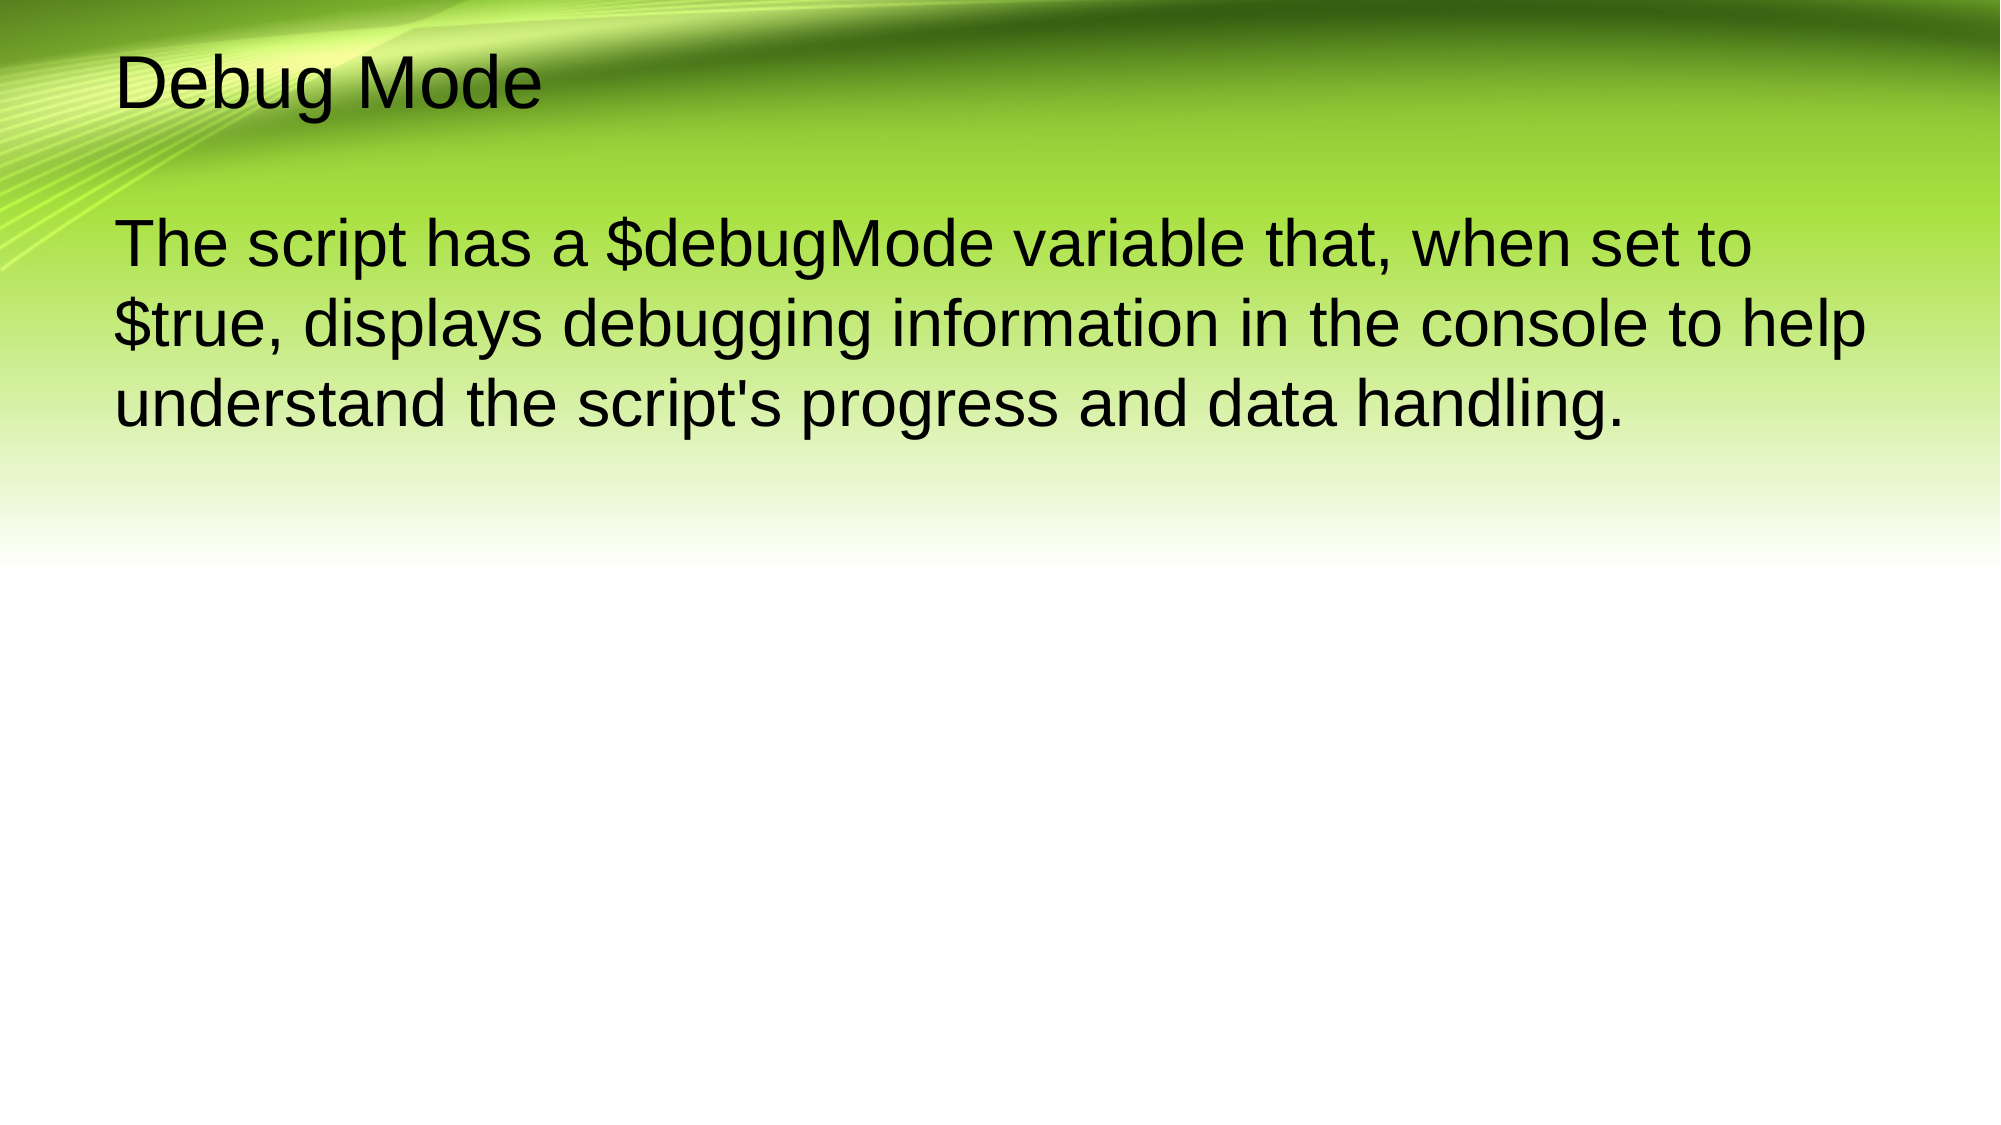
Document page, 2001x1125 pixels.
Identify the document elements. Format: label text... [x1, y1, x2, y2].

list The script has a $debugMode variable that, when set to $true, displays debugging information in the console to help understand the script's progress and data handling. [99, 192, 1901, 1006]
picture [0, 0, 2000, 1125]
title Debug Mode [99, 30, 1901, 127]
